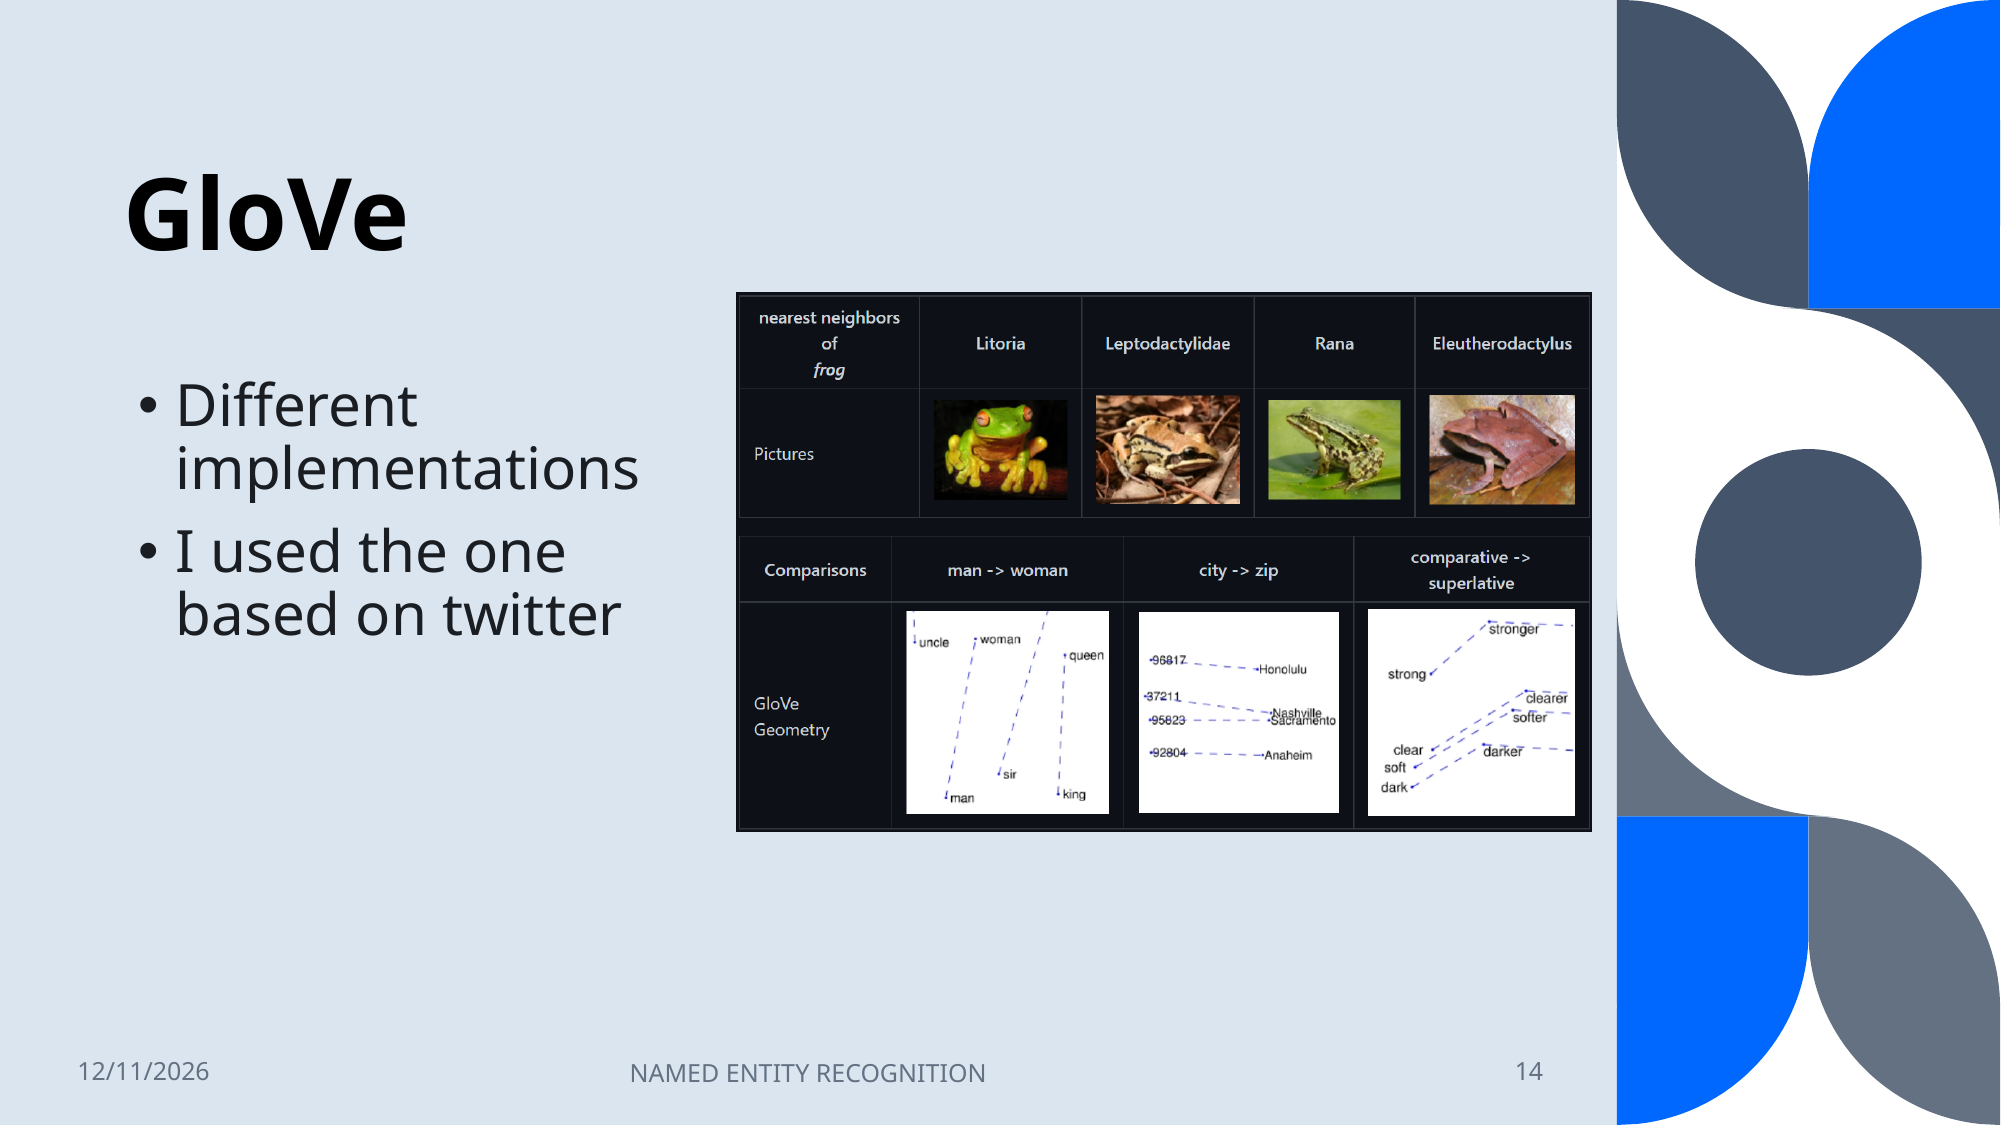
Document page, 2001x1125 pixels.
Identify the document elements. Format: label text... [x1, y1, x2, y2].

slide_number 14 [1366, 1042, 1559, 1103]
title GloVe [123, 62, 1502, 280]
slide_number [62, 1042, 320, 1103]
text_box Different implementations I used the one based on twitter [123, 368, 689, 757]
picture [736, 292, 1592, 833]
footer NAMED ENTITY RECOGNITION [470, 1042, 1146, 1103]
